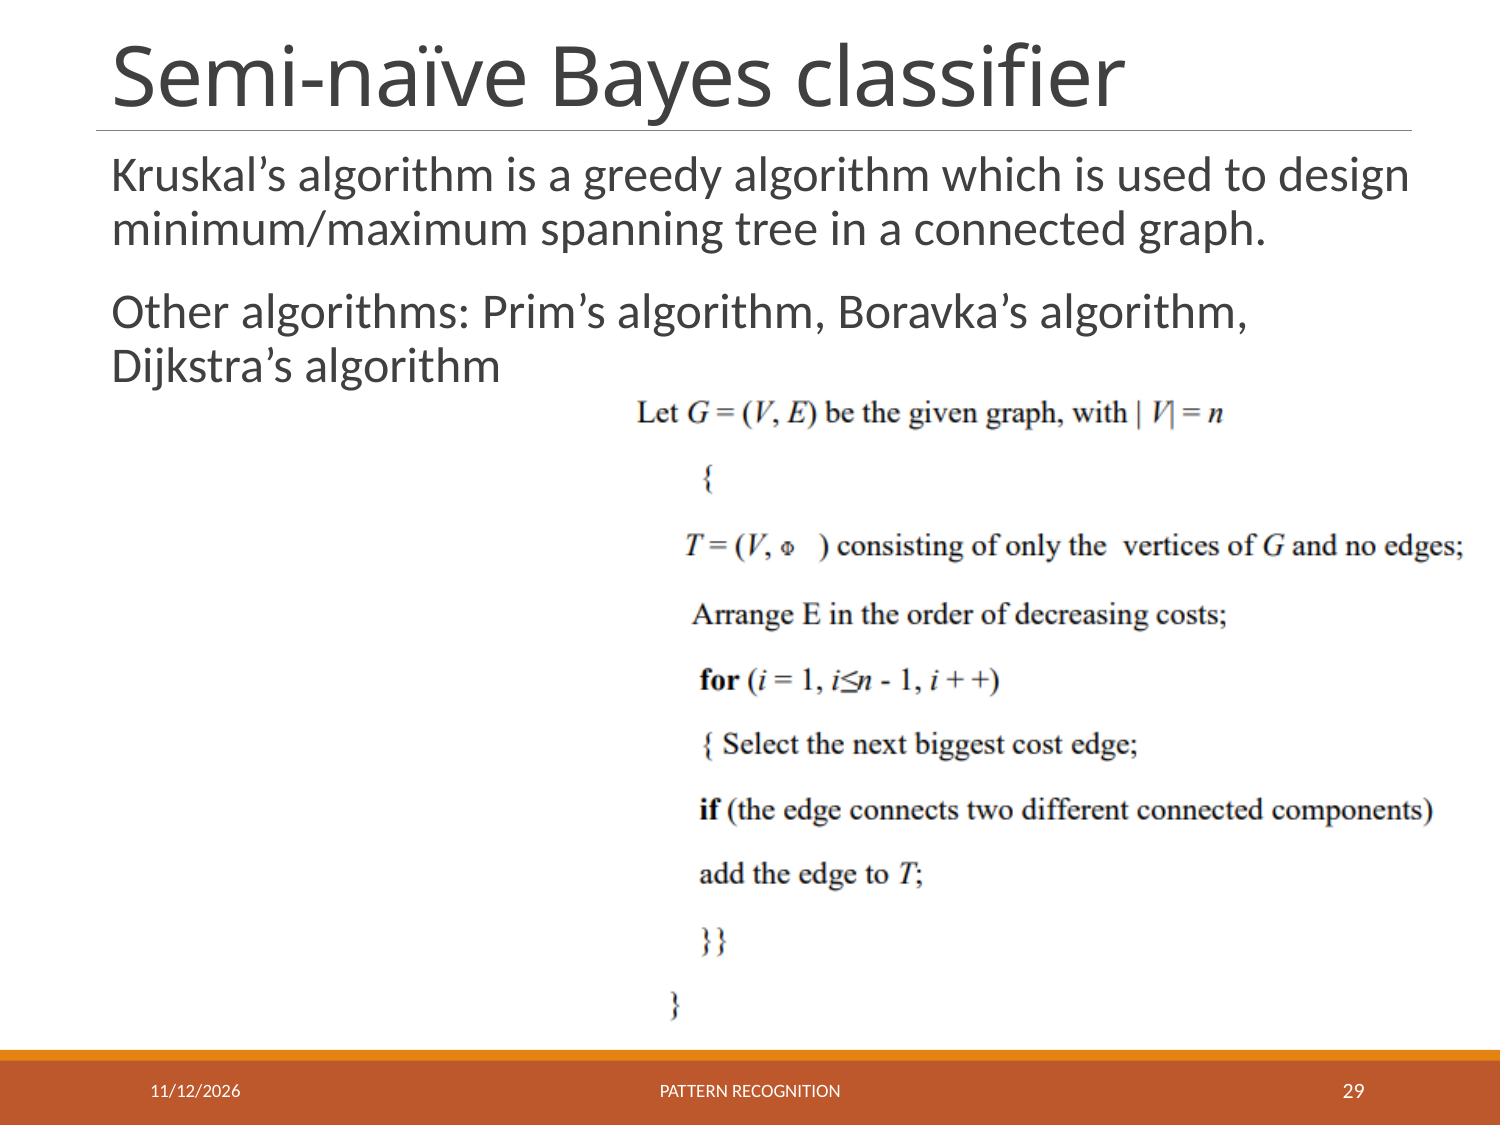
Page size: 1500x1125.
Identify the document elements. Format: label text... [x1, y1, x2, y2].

slide_number 29 [1218, 1059, 1380, 1120]
footer Pattern recognition [453, 1059, 1047, 1120]
title Semi-naïve Bayes classifier [96, 19, 1413, 131]
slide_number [135, 1059, 440, 1120]
list Kruskal’s algorithm is a greedy algorithm which is used to design minimum/maximum spanning tree in a connected graph. Other algorithms: Prim’s algorithm, Boravka’s algorithm, Dijkstra’s algorithm [96, 140, 1413, 1034]
picture [611, 392, 1483, 1035]
